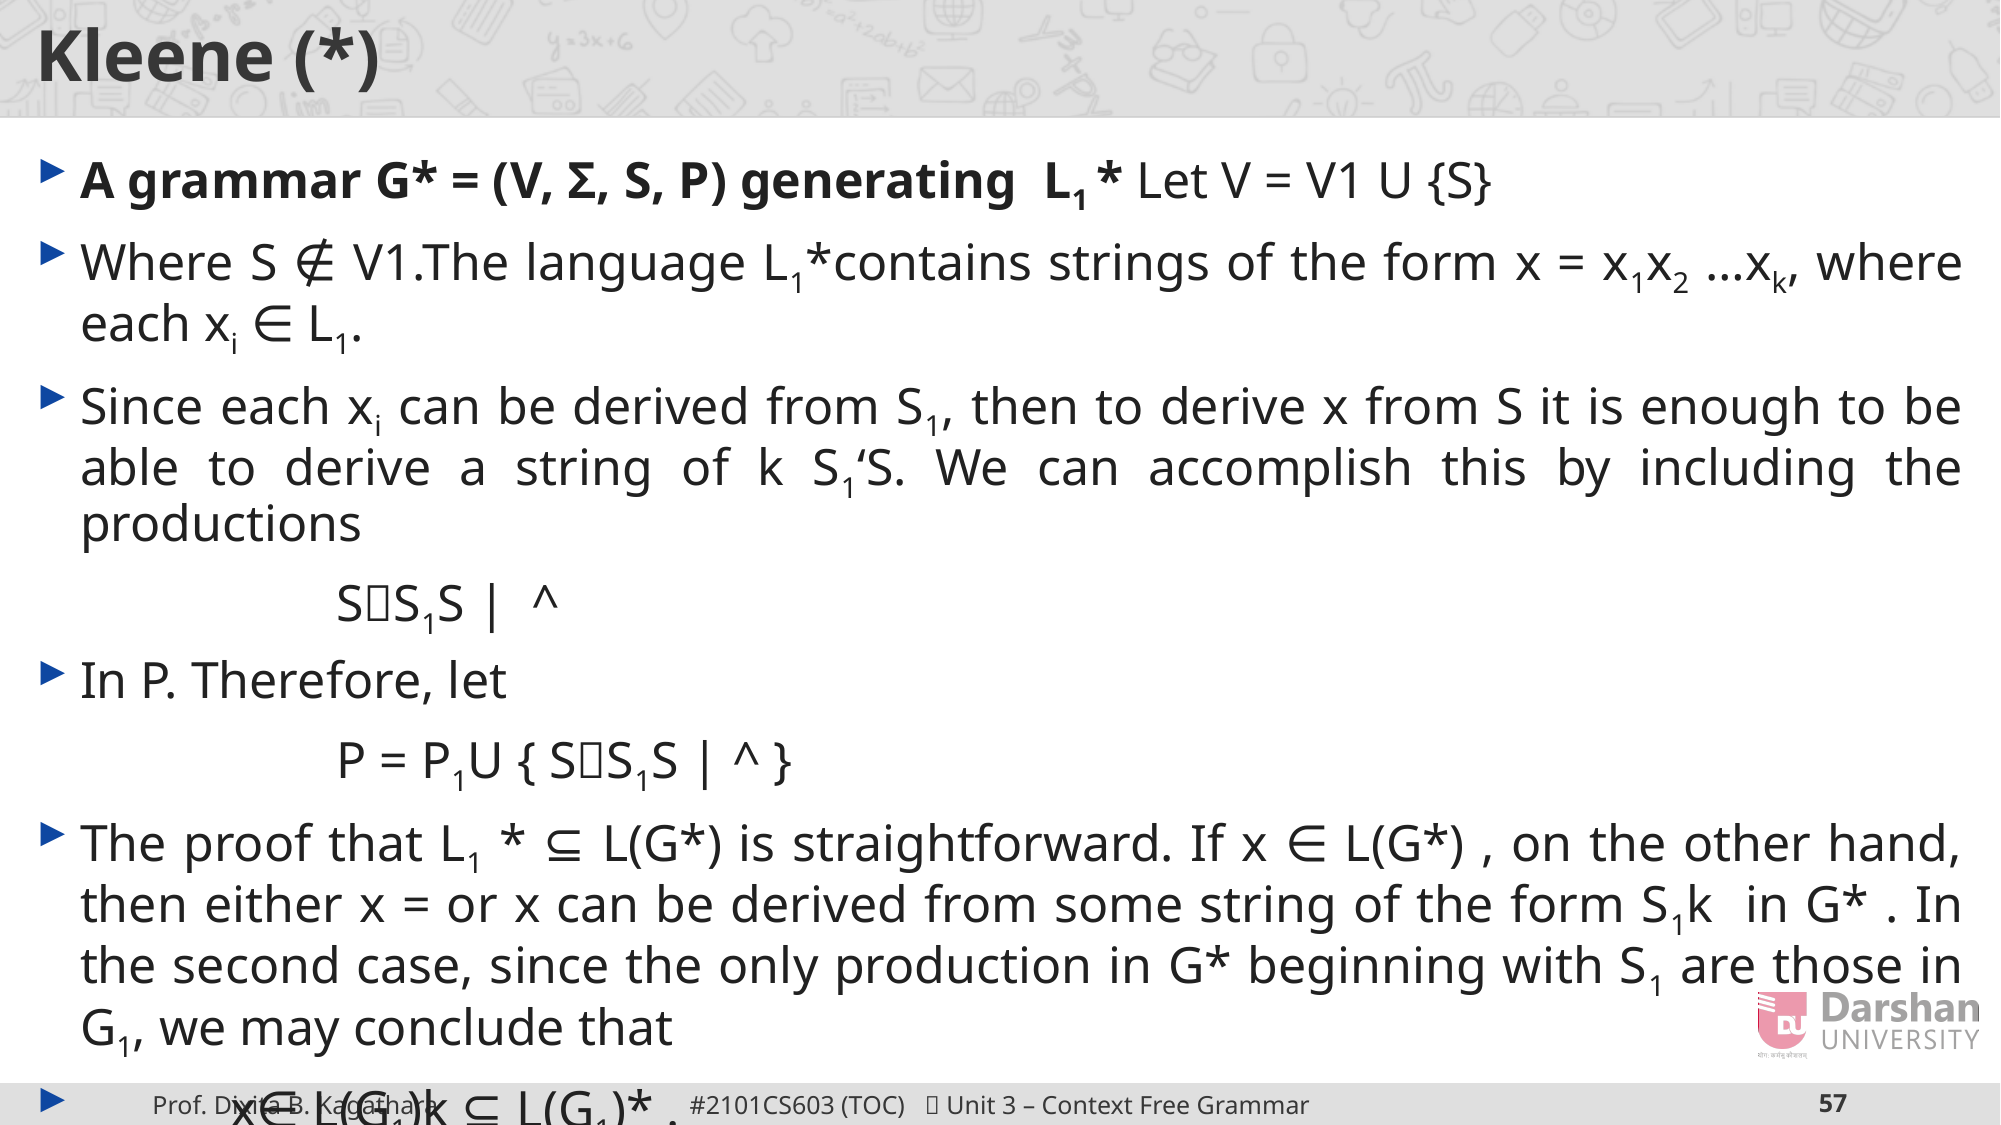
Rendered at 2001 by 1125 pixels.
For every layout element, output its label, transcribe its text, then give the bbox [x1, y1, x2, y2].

title Kleene (*) [0, 0, 2000, 117]
list A grammar G* = (V, Ʃ, S, P) generating L1 * Let V = V1 U {S} Where S ∉ V1.The language L1*contains strings of the form x = x1x2 …xk, where each xi ∈ L1. Since each xi can be derived from S1, then to derive x from S it is enough to be able to derive a string of k S1‘S. We can accomplish this by including the productions SS1S | ^ In P. Therefore, let P = P1U { SS1S | ^ } The proof that L1 * ⊆ L(G*) is straightforward. If x ∈ L(G*) , on the other hand, then either x = or x can be derived from some string of the form S1k in G* . In the second case, since the only production in G* beginning with S1 are those in G1, we may conclude that x∈ L(G1)k ⊆ L(G1)* . [21, 141, 1979, 1059]
